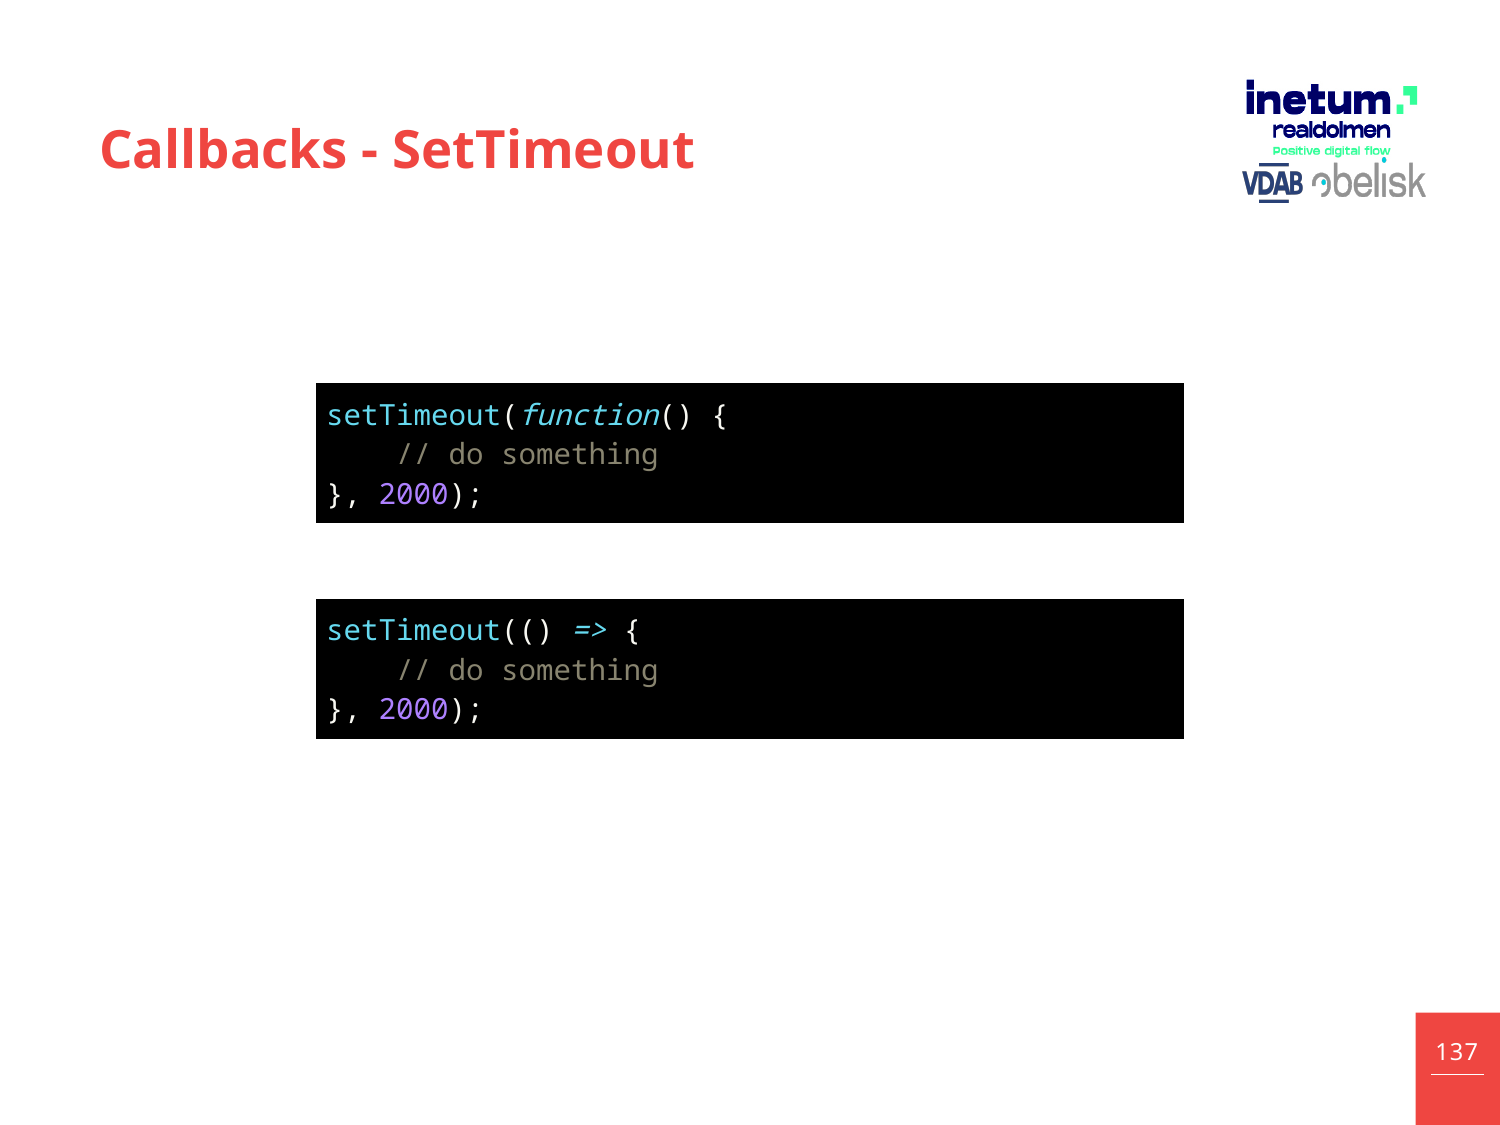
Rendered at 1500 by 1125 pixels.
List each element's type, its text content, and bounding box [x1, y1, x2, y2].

table_header setTimeout(function() { // do something }, 2000); [316, 383, 1184, 523]
table_header setTimeout(() => { // do something }, 2000); [316, 599, 1184, 739]
picture [1233, 52, 1431, 203]
title Callbacks - SetTimeout [83, 114, 1229, 181]
